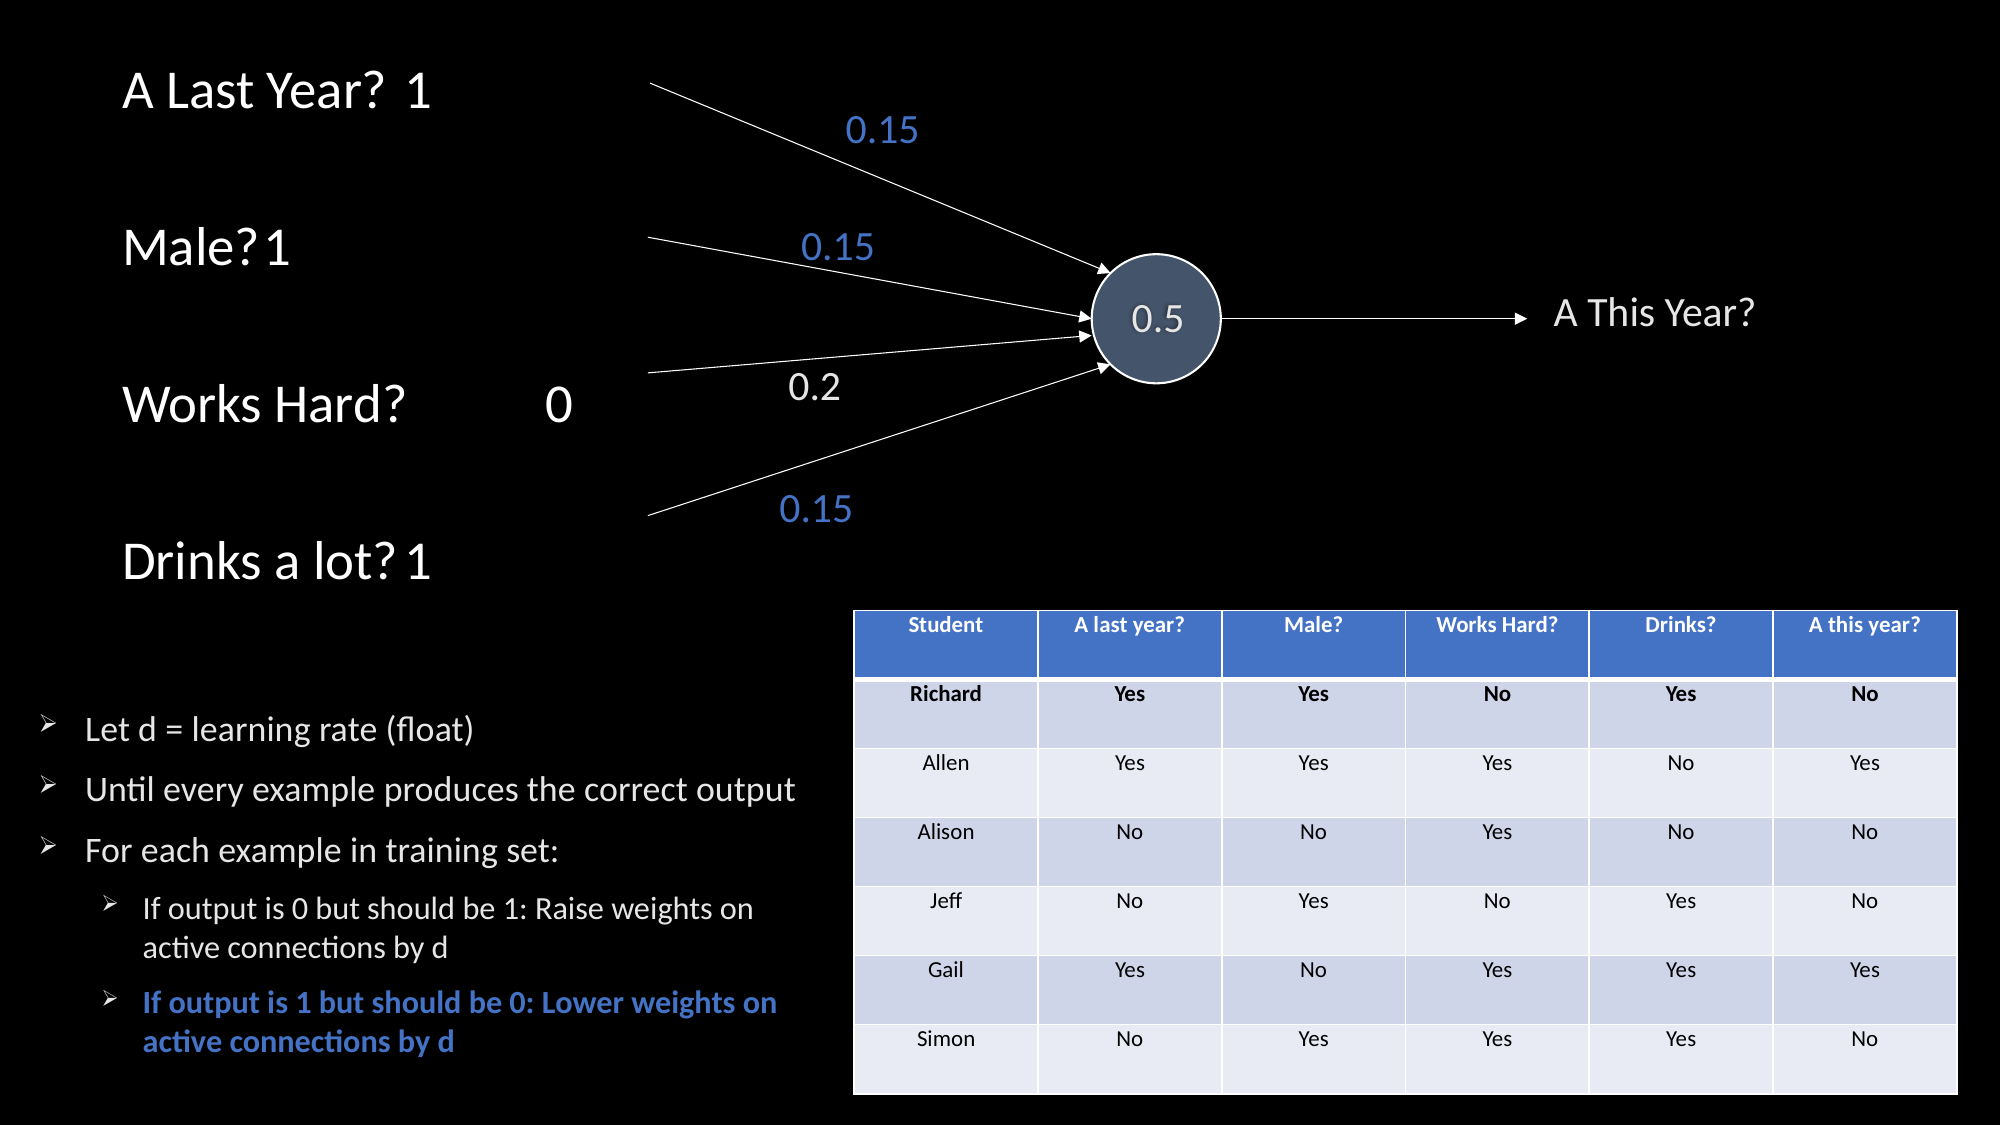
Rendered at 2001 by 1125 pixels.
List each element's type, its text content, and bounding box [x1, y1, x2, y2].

table_cell Yes [1039, 682, 1221, 748]
table_cell No [1039, 887, 1221, 955]
table_cell No [1223, 956, 1405, 1024]
table_cell Yes [1774, 956, 1956, 1024]
table_cell Yes [1406, 749, 1588, 817]
table_cell No [1590, 818, 1772, 886]
table_cell No [1590, 749, 1772, 817]
table_cell Yes [1590, 682, 1772, 748]
table_cell No [1406, 682, 1588, 748]
table_header Student [855, 611, 1037, 677]
table_header Drinks? [1590, 611, 1772, 677]
table_cell Yes [1223, 1025, 1405, 1093]
table_cell No [1774, 887, 1956, 955]
table_cell Allen [855, 749, 1037, 817]
table_cell Gail [855, 956, 1037, 1024]
list A Last Year? 1 Male? 1 Works Hard? 0 Drinks a lot? 1 [99, 54, 617, 611]
text_box 0.5 [1110, 283, 1224, 350]
table_cell No [1774, 682, 1956, 748]
table_cell Yes [1039, 956, 1221, 1024]
table_cell Yes [1223, 887, 1405, 955]
table_cell No [1039, 818, 1221, 886]
table_cell Yes [1406, 818, 1588, 886]
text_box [647, 371, 1111, 516]
table_cell No [1774, 818, 1956, 886]
text_box Let d = learning rate (float) Until every example produces the correct output For each example in training set: If output is 0 but should be 1: Raise weights on active connections by d If output is 1 but should be 0: Lower weights on active connections by d [17, 697, 825, 1094]
text_box A This Year? [1532, 277, 1925, 363]
table_cell Yes [1223, 682, 1405, 748]
table_cell Jeff [855, 887, 1037, 955]
table_header Male? [1223, 611, 1405, 677]
table_cell No [1039, 1025, 1221, 1093]
table_cell Yes [1406, 956, 1588, 1024]
table_cell Yes [1406, 1025, 1588, 1093]
table_cell No [1223, 818, 1405, 886]
table_cell Richard [855, 682, 1037, 748]
table_cell Yes [1590, 887, 1772, 955]
table_cell No [1406, 887, 1588, 955]
table_cell Yes [1039, 749, 1221, 817]
table_cell Simon [855, 1025, 1037, 1093]
table_cell Yes [1774, 749, 1956, 817]
text_box [1090, 253, 1212, 385]
table_cell Alison [855, 818, 1037, 886]
table_cell Yes [1590, 1025, 1772, 1093]
table_header Works Hard? [1406, 611, 1588, 677]
table_cell No [1774, 1025, 1956, 1093]
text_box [647, 237, 1092, 315]
table_cell Yes [1223, 749, 1405, 817]
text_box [647, 335, 1092, 373]
table_cell Yes [1590, 956, 1772, 1024]
table_header A this year? [1774, 611, 1956, 677]
table_header A last year? [1039, 611, 1221, 677]
text_box 0.15 [758, 516, 870, 545]
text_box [649, 83, 1111, 265]
